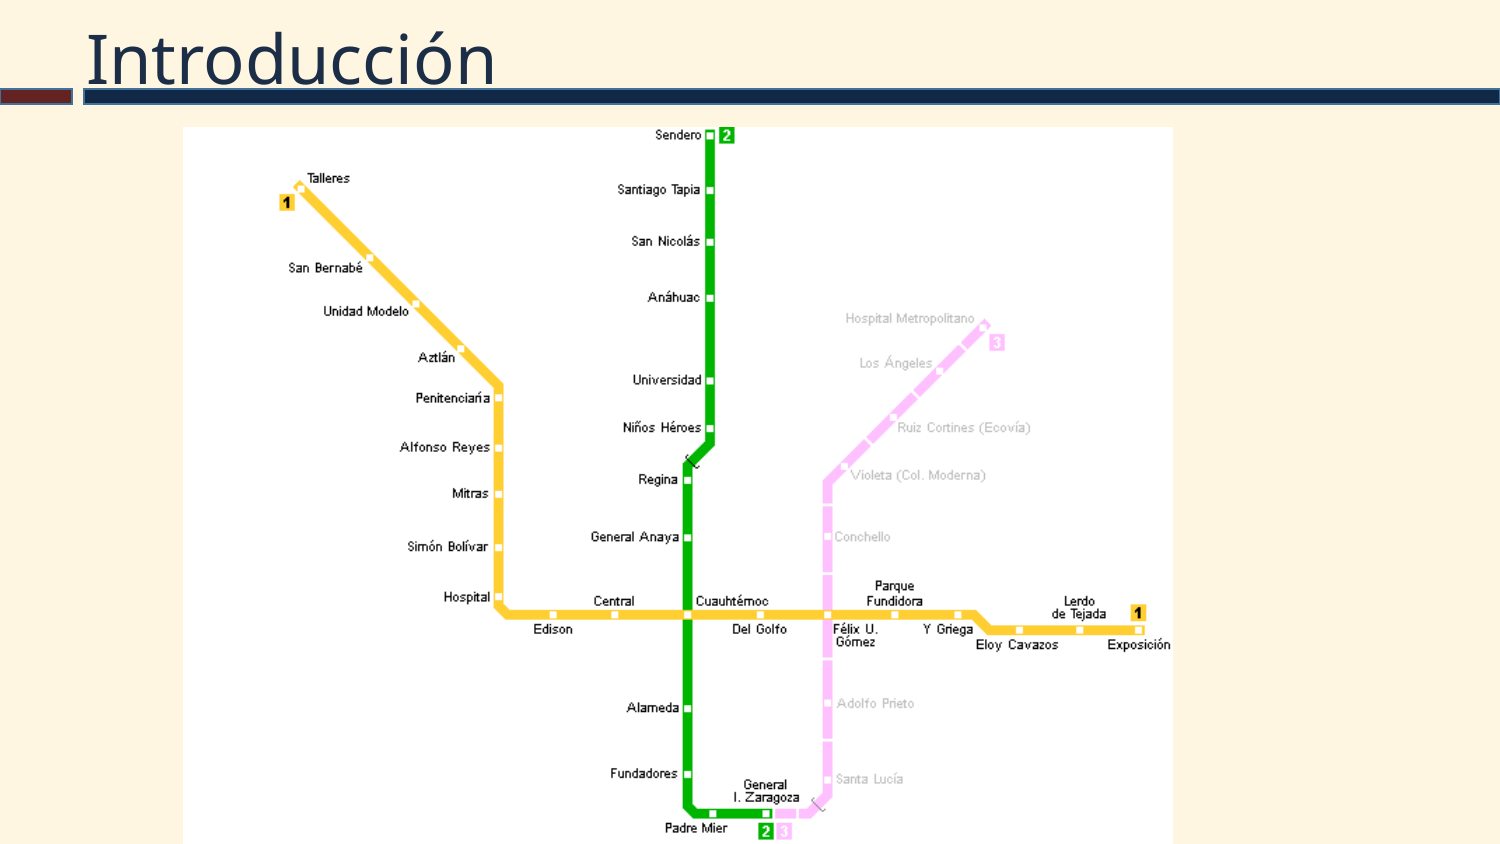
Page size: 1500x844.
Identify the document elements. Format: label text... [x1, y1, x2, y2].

picture [183, 127, 1173, 844]
title Introducción [0, 0, 1366, 125]
